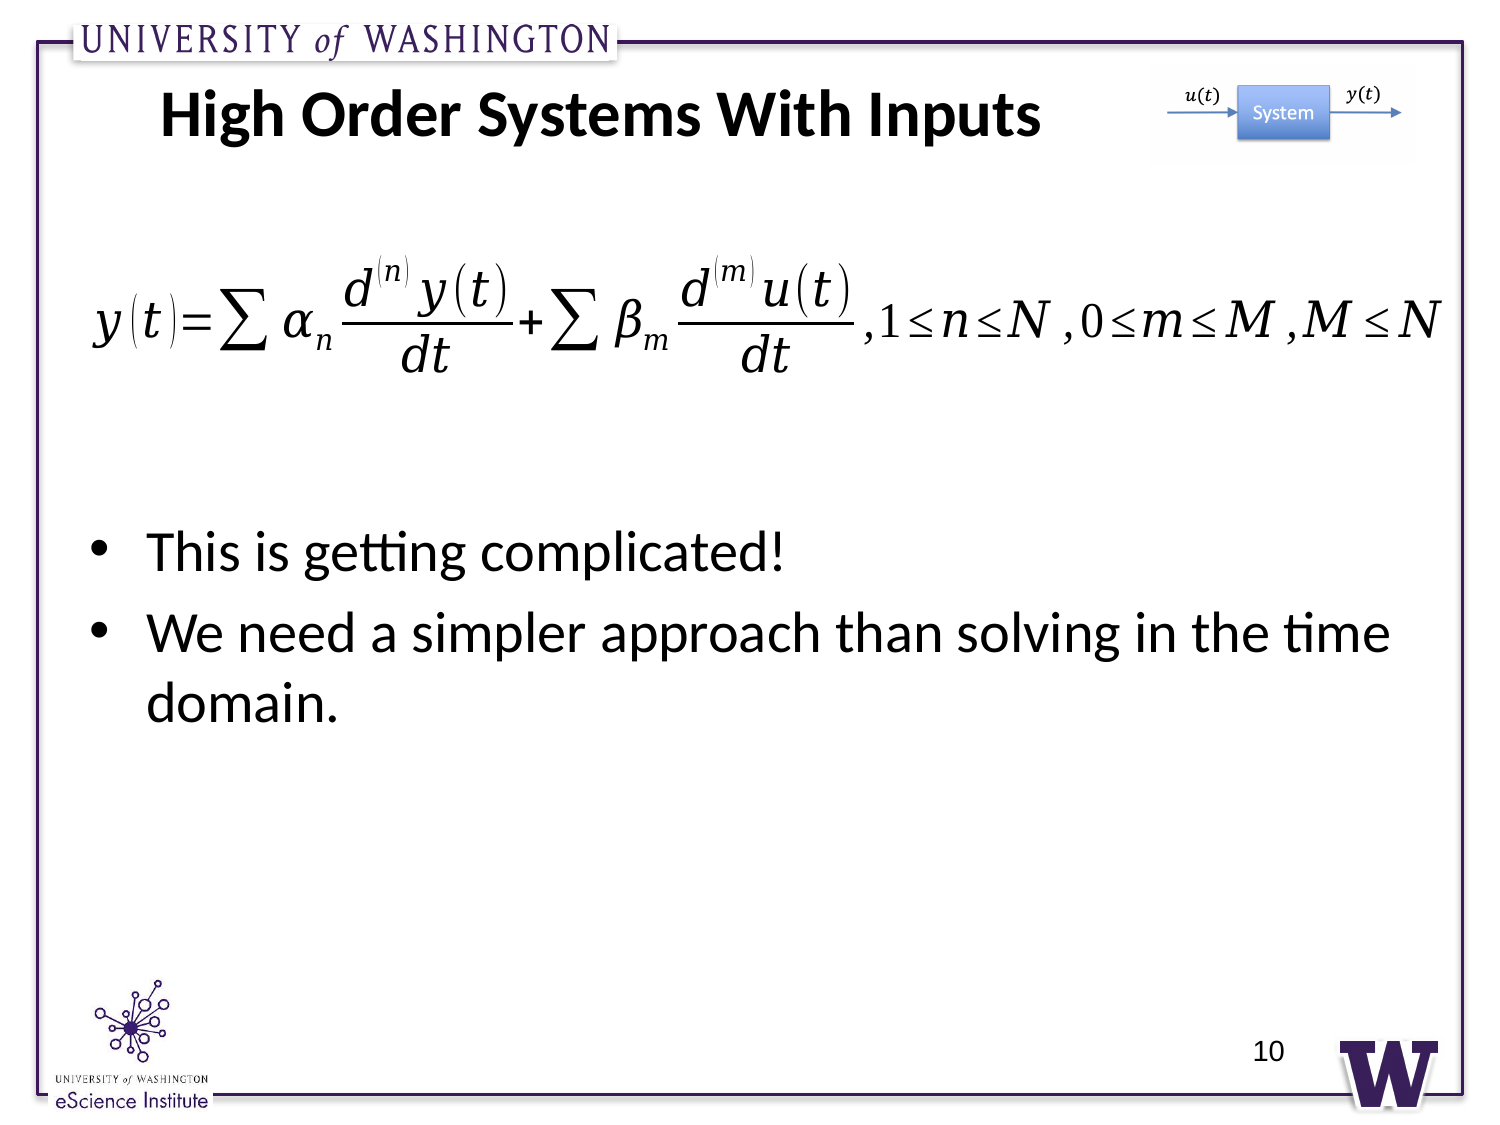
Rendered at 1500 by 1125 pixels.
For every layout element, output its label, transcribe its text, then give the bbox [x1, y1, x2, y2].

picture [1340, 1041, 1438, 1107]
picture [1147, 63, 1415, 165]
picture [48, 978, 213, 1113]
slide_number 10 [1237, 1025, 1325, 1085]
list This is getting complicated! We need a simpler approach than solving in the time domain. [75, 505, 1425, 803]
title High Order Systems With Inputs [75, 62, 1129, 200]
picture [81, 24, 609, 61]
